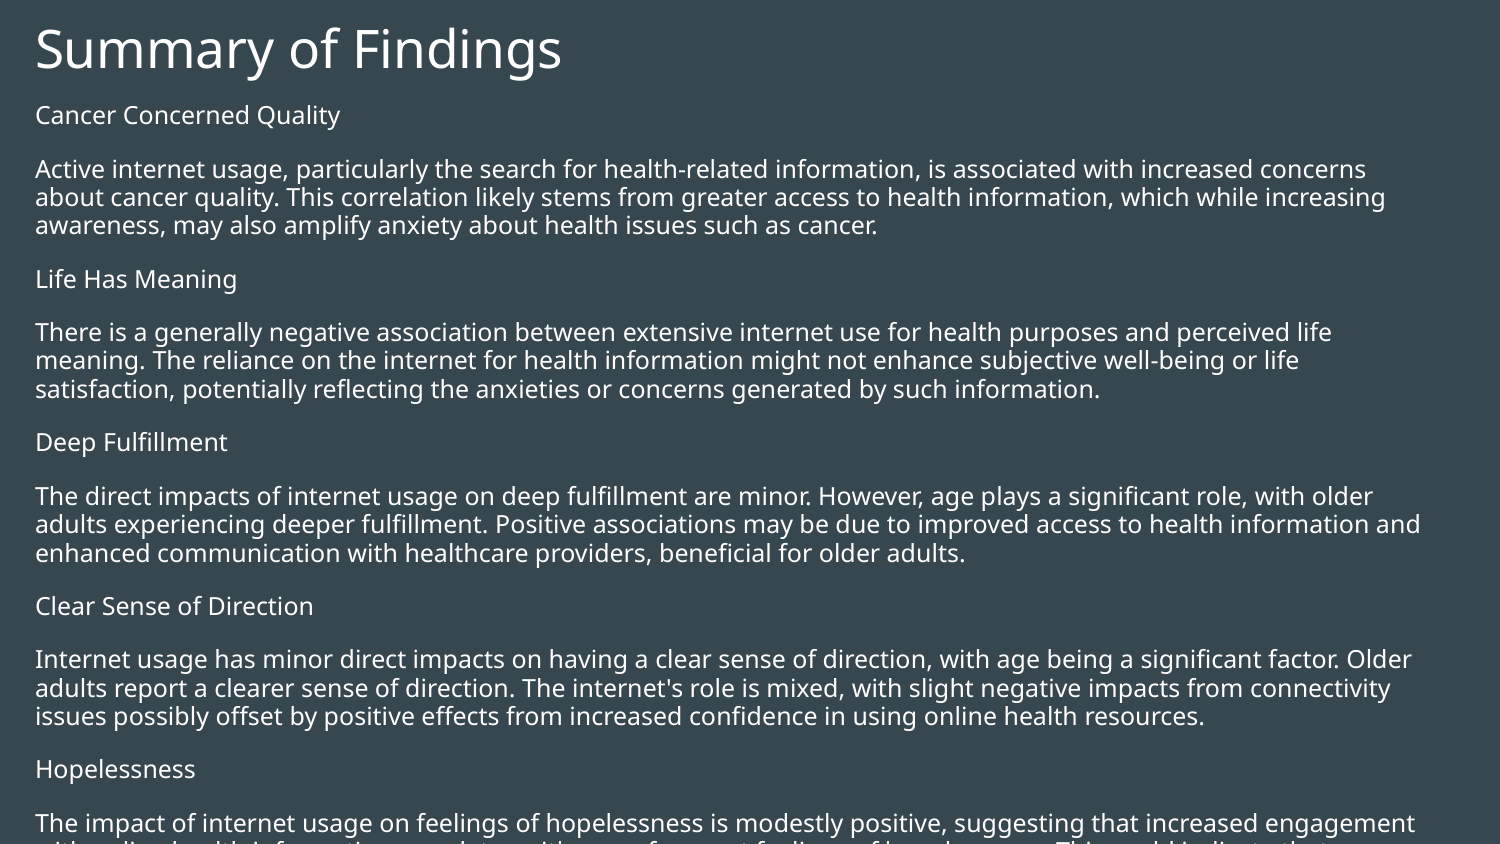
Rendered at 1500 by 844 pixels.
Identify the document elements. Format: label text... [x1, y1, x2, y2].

title Summary of Findings [19, 0, 1418, 86]
list Cancer Concerned Quality Active internet usage, particularly the search for health-related information, is associated with increased concerns about cancer quality. This correlation likely stems from greater access to health information, which while increasing awareness, may also amplify anxiety about health issues such as cancer. Life Has Meaning There is a generally negative association between extensive internet use for health purposes and perceived life meaning. The reliance on the internet for health information might not enhance subjective well-being or life satisfaction, potentially reflecting the anxieties or concerns generated by such information. Deep Fulfillment The direct impacts of internet usage on deep fulfillment are minor. However, age plays a significant role, with older adults experiencing deeper fulfillment. Positive associations may be due to improved access to health information and enhanced communication with healthcare providers, beneficial for older adults. Clear Sense of Direction Internet usage has minor direct impacts on having a clear sense of direction, with age being a significant factor. Older adults report a clearer sense of direction. The internet's role is mixed, with slight negative impacts from connectivity issues possibly offset by positive effects from increased confidence in using online health resources. Hopelessness The impact of internet usage on feelings of hopelessness is modestly positive, suggesting that increased engagement with online health information correlates with more frequent feelings of hopelessness. This could indicate that accessing extensive health information is anxiety-inducing. [19, 86, 1449, 823]
